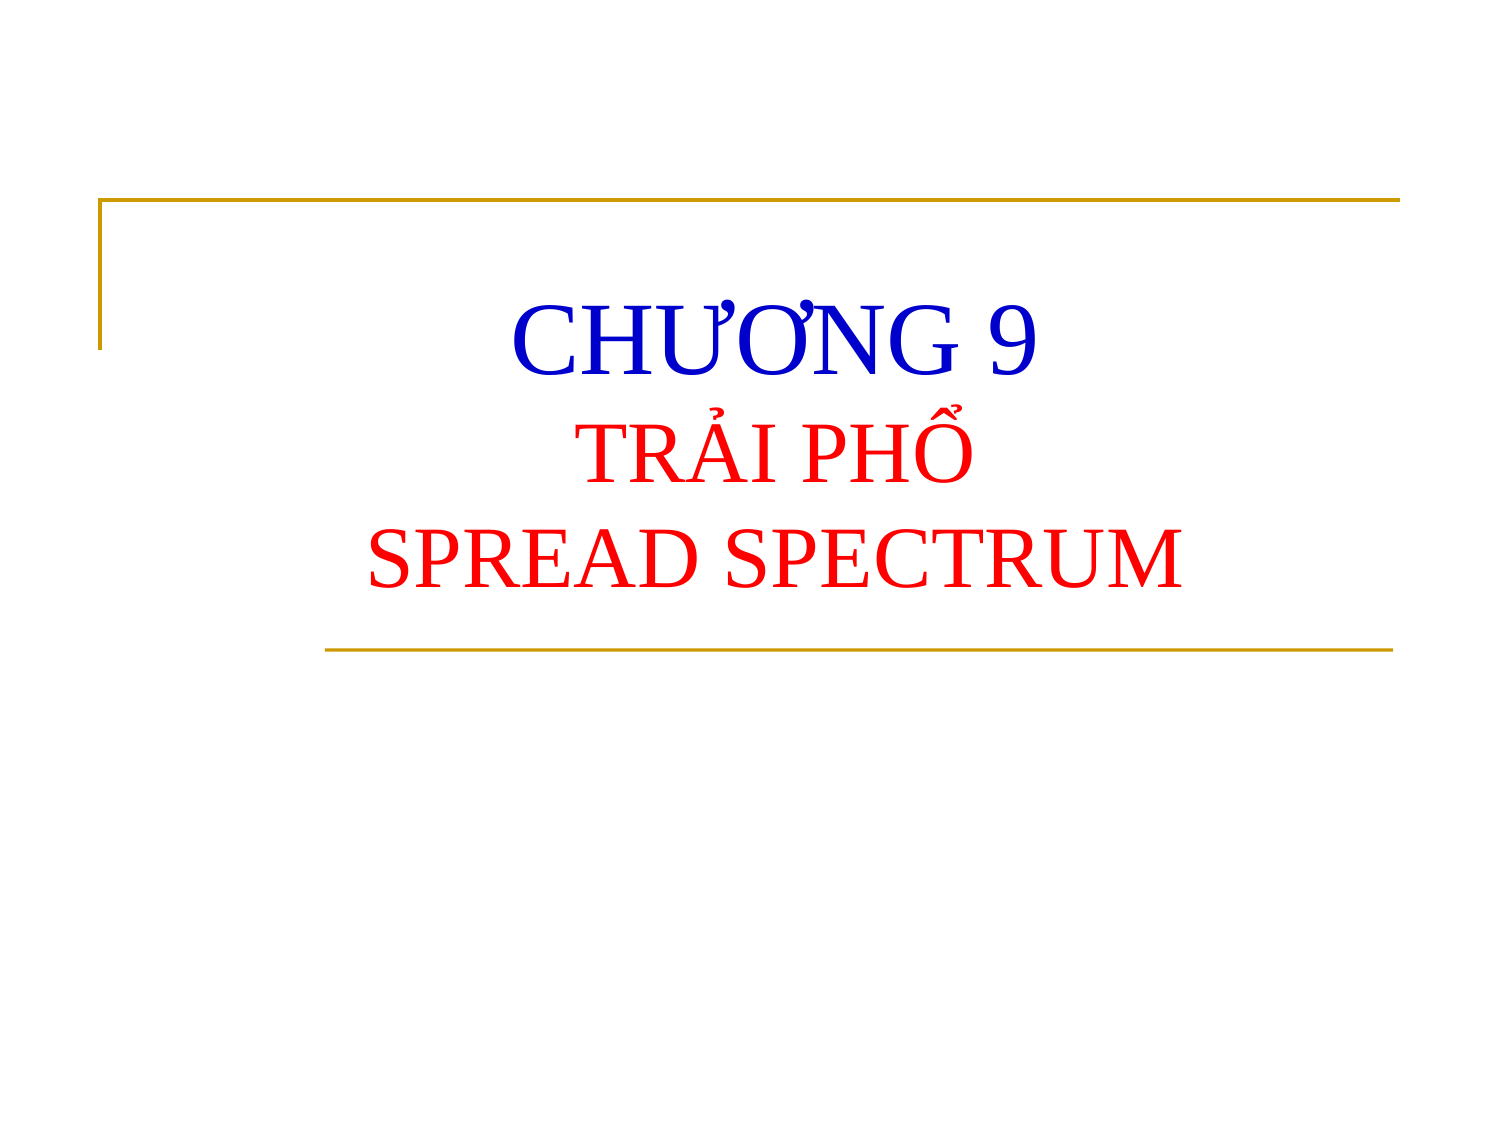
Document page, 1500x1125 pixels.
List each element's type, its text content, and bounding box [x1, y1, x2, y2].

title CHƯƠNG 9 TRẢI PHỔ SPREAD SPECTRUM [99, 262, 1450, 713]
